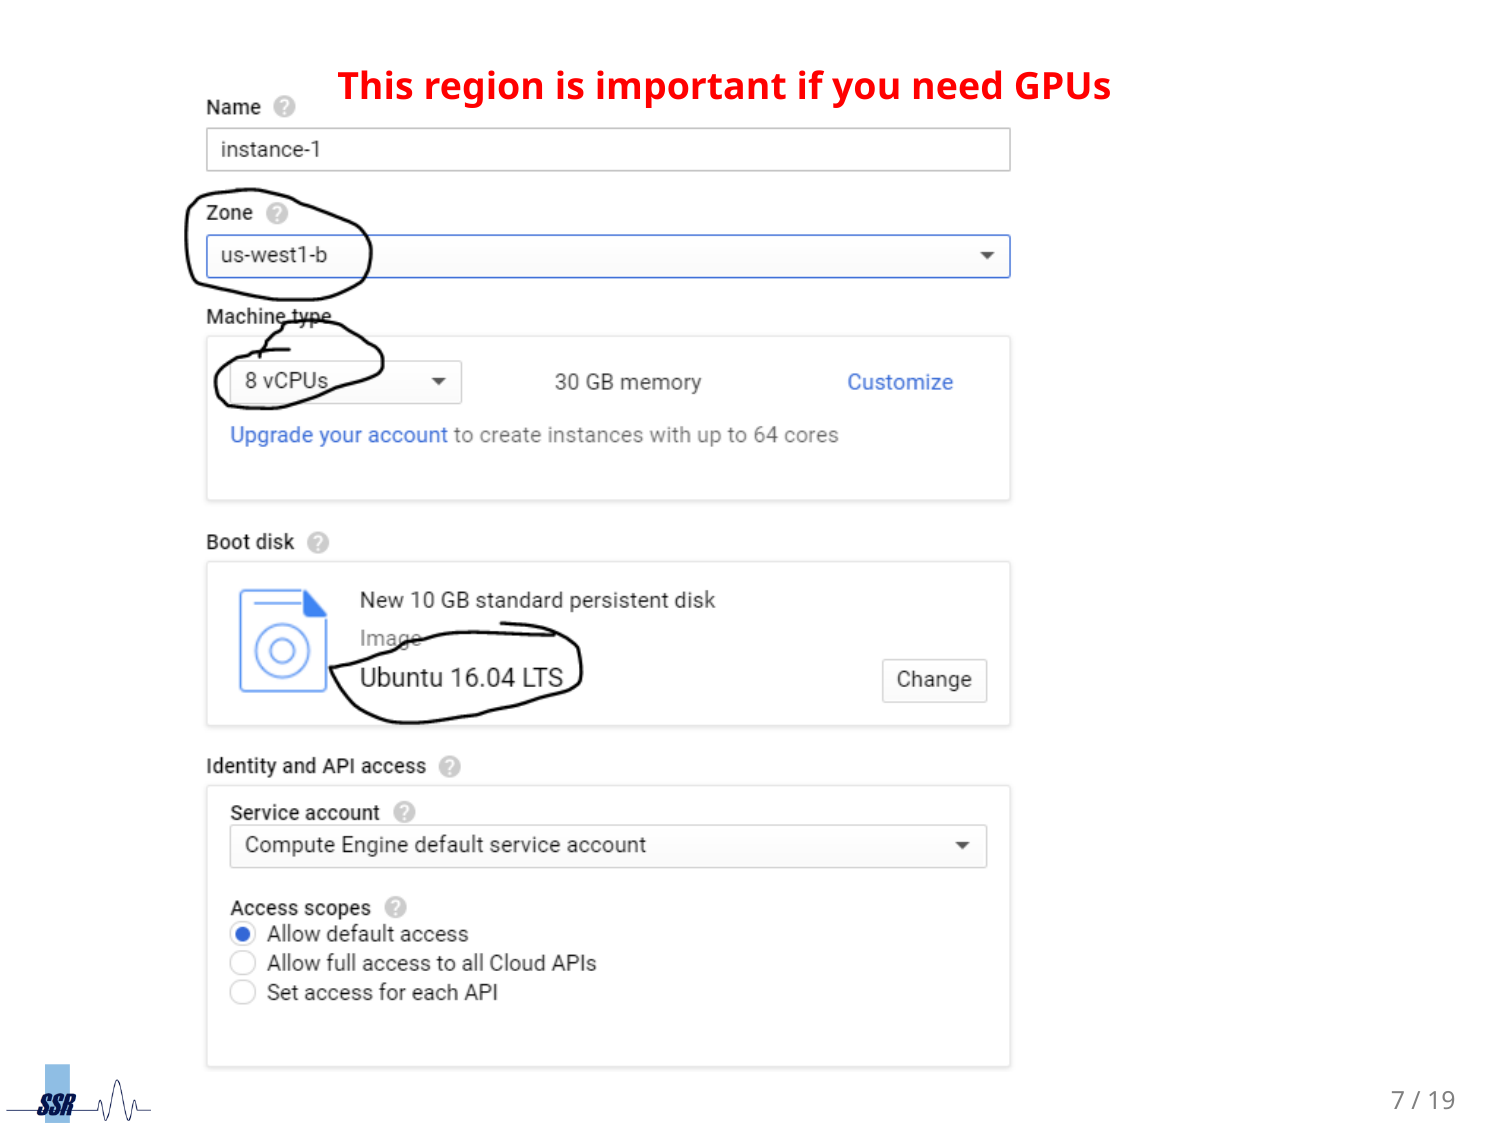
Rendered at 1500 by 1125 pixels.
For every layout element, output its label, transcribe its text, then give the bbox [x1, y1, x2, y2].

picture [182, 77, 1071, 1072]
picture [1, 1062, 151, 1125]
text_box This region is important if you need GPUs [322, 54, 1128, 115]
